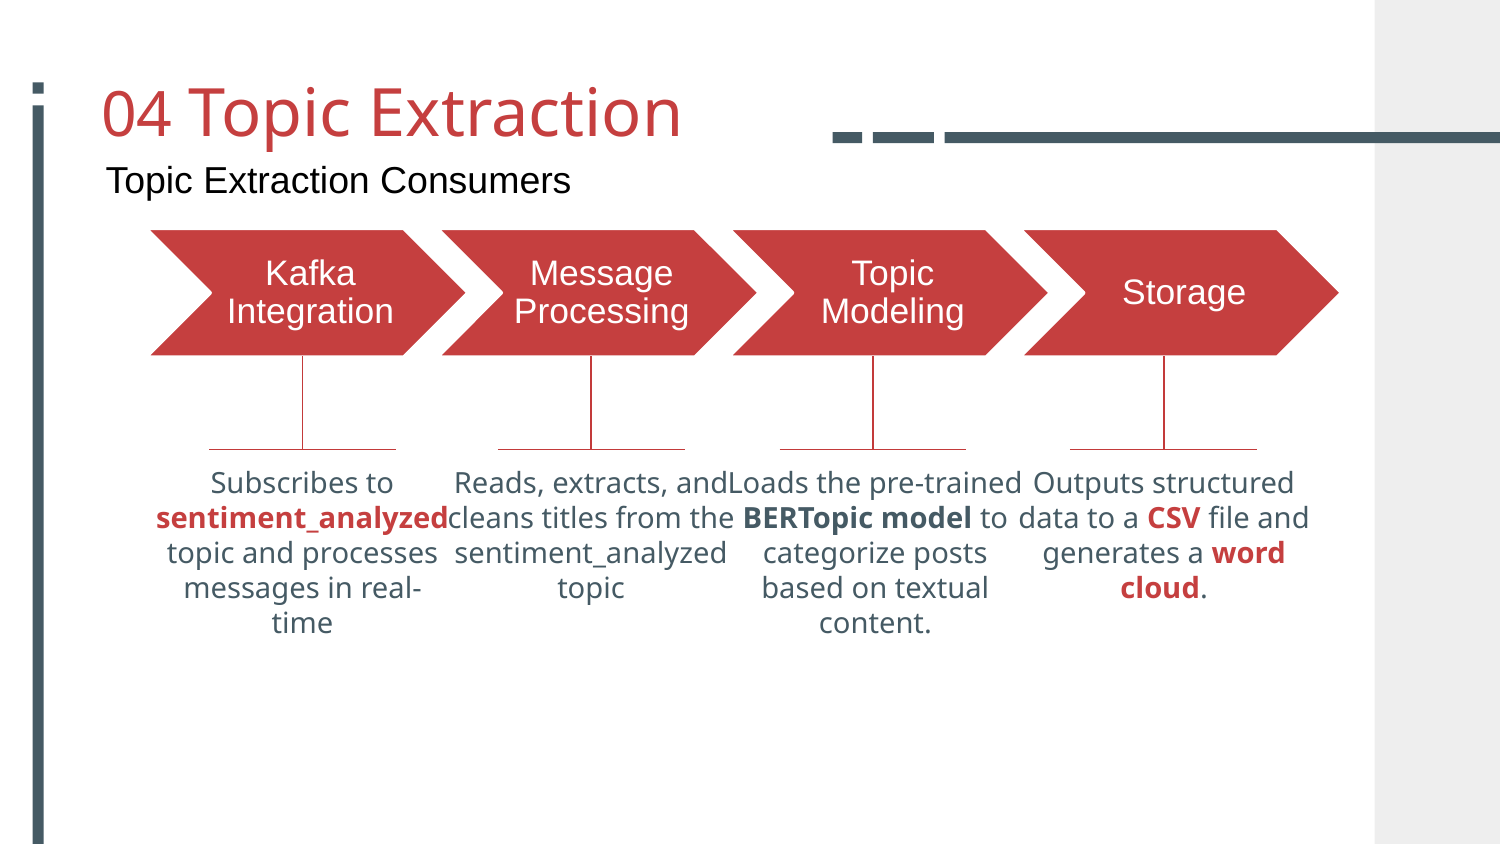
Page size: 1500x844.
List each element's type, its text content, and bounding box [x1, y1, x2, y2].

subtitle Reads, extracts, and cleans titles from the sentiment_analyzed topic [425, 539, 757, 588]
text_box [144, 54, 1343, 531]
text_box Topic Extraction Consumers [90, 149, 139, 209]
subtitle Loads the pre-trained BERTopic model to categorize posts based on textual content. [710, 539, 1041, 623]
subtitle Subscribes to sentiment_analyzed topic and processes messages in real-time [137, 449, 425, 588]
title 04 Topic Extraction [85, 55, 142, 150]
subtitle Outputs structured data to a CSV file and generates a word cloud. [998, 539, 1330, 588]
